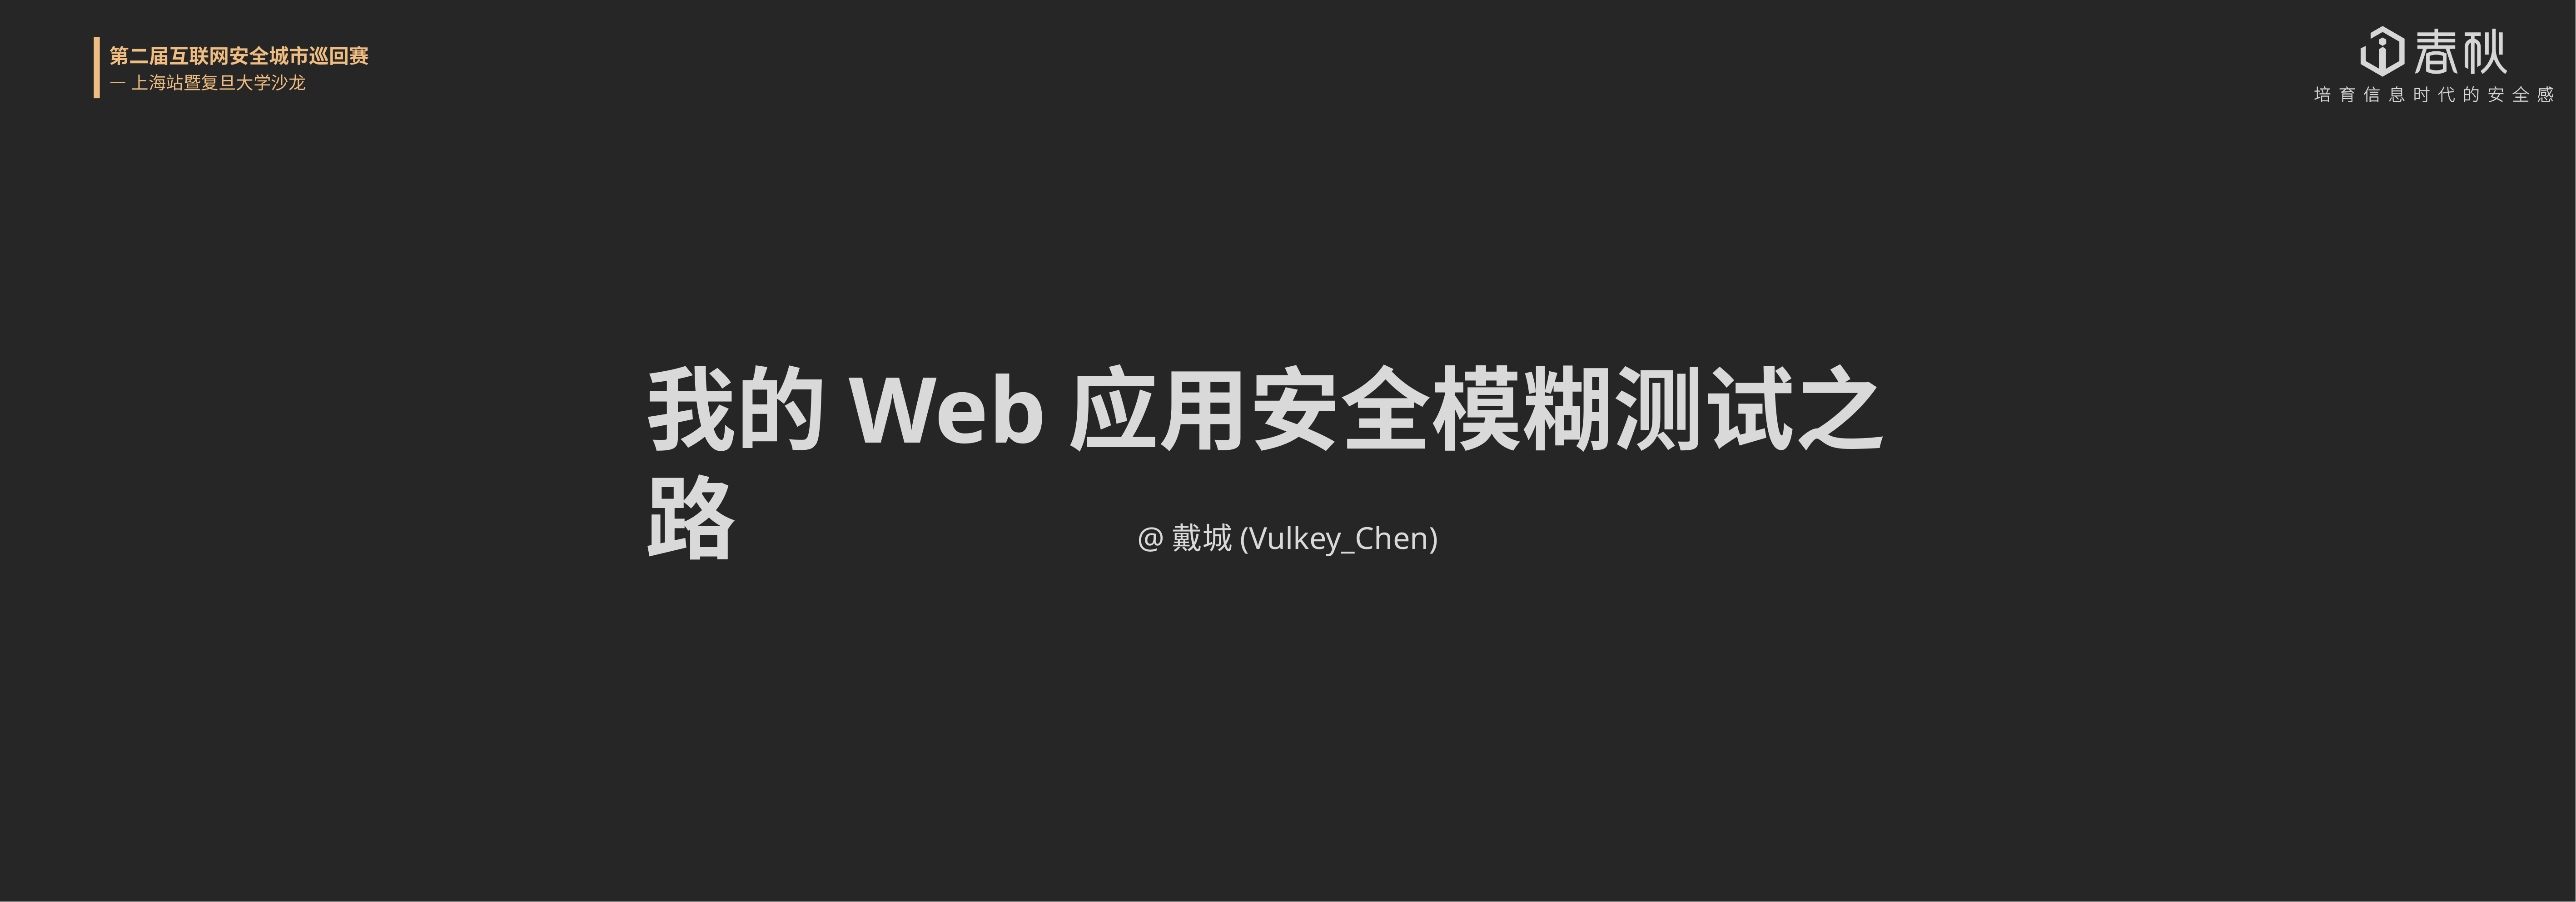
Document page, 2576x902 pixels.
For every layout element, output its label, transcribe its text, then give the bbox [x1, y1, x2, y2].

text_box 我的Web应用安全模糊测试之路 [638, 349, 1937, 573]
picture [2314, 26, 2553, 102]
text_box 第二届互联网安全城市巡回赛 —上海站暨复旦大学沙龙 [103, 35, 376, 96]
text_box [93, 37, 100, 99]
text_box @戴城(Vulkey_Chen) [1006, 510, 1569, 559]
